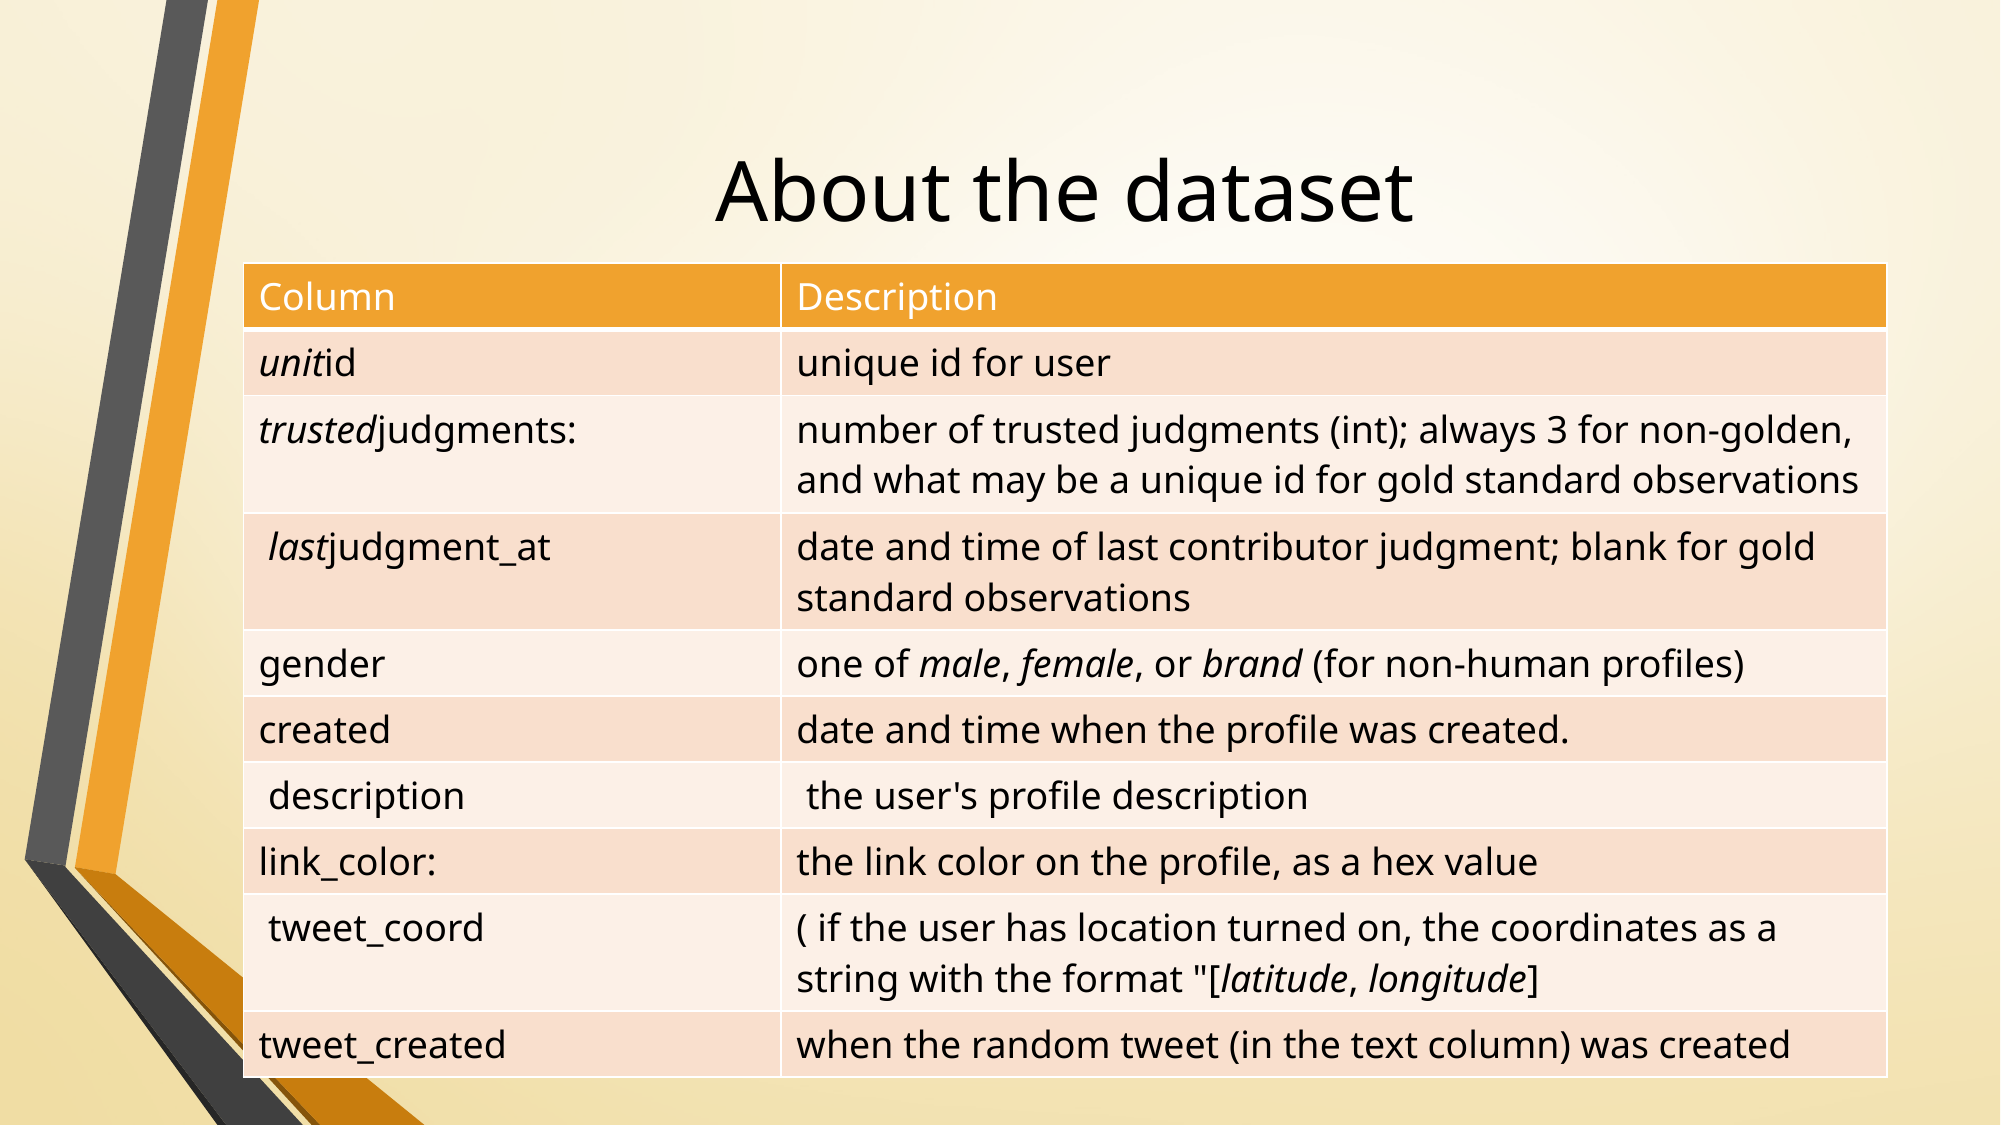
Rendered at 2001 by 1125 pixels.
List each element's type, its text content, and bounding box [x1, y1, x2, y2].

table_cell trustedjudgments: [244, 396, 780, 512]
table_header Description [782, 264, 1886, 327]
table_cell tweet_created [244, 1012, 780, 1076]
table_cell link_color: [244, 829, 780, 893]
table_header Column [244, 264, 780, 327]
table_cell number of trusted judgments (int); always 3 for non-golden, and what may be a unique id for gold standard observations [782, 396, 1886, 512]
table_cell lastjudgment_at [244, 514, 780, 629]
table_cell one of male, female, or brand (for non-human profiles) [782, 631, 1886, 695]
table_cell unique id for user [782, 332, 1886, 395]
table_cell the user's profile description [782, 763, 1886, 827]
table_cell unitid [244, 332, 780, 395]
table_cell the link color on the profile, as a hex value [782, 829, 1886, 893]
table_cell date and time of last contributor judgment; blank for gold standard observations [782, 514, 1886, 629]
title About the dataset [243, 112, 1887, 262]
table_cell tweet_coord [244, 895, 780, 1010]
table_cell when the random tweet (in the text column) was created [782, 1012, 1886, 1076]
table_cell date and time when the profile was created. [782, 697, 1886, 761]
table_cell created [244, 697, 780, 761]
table_cell ( if the user has location turned on, the coordinates as a string with the format "[latitude, longitude] [782, 895, 1886, 1010]
table_cell description [244, 763, 780, 827]
table_cell gender [244, 631, 780, 695]
